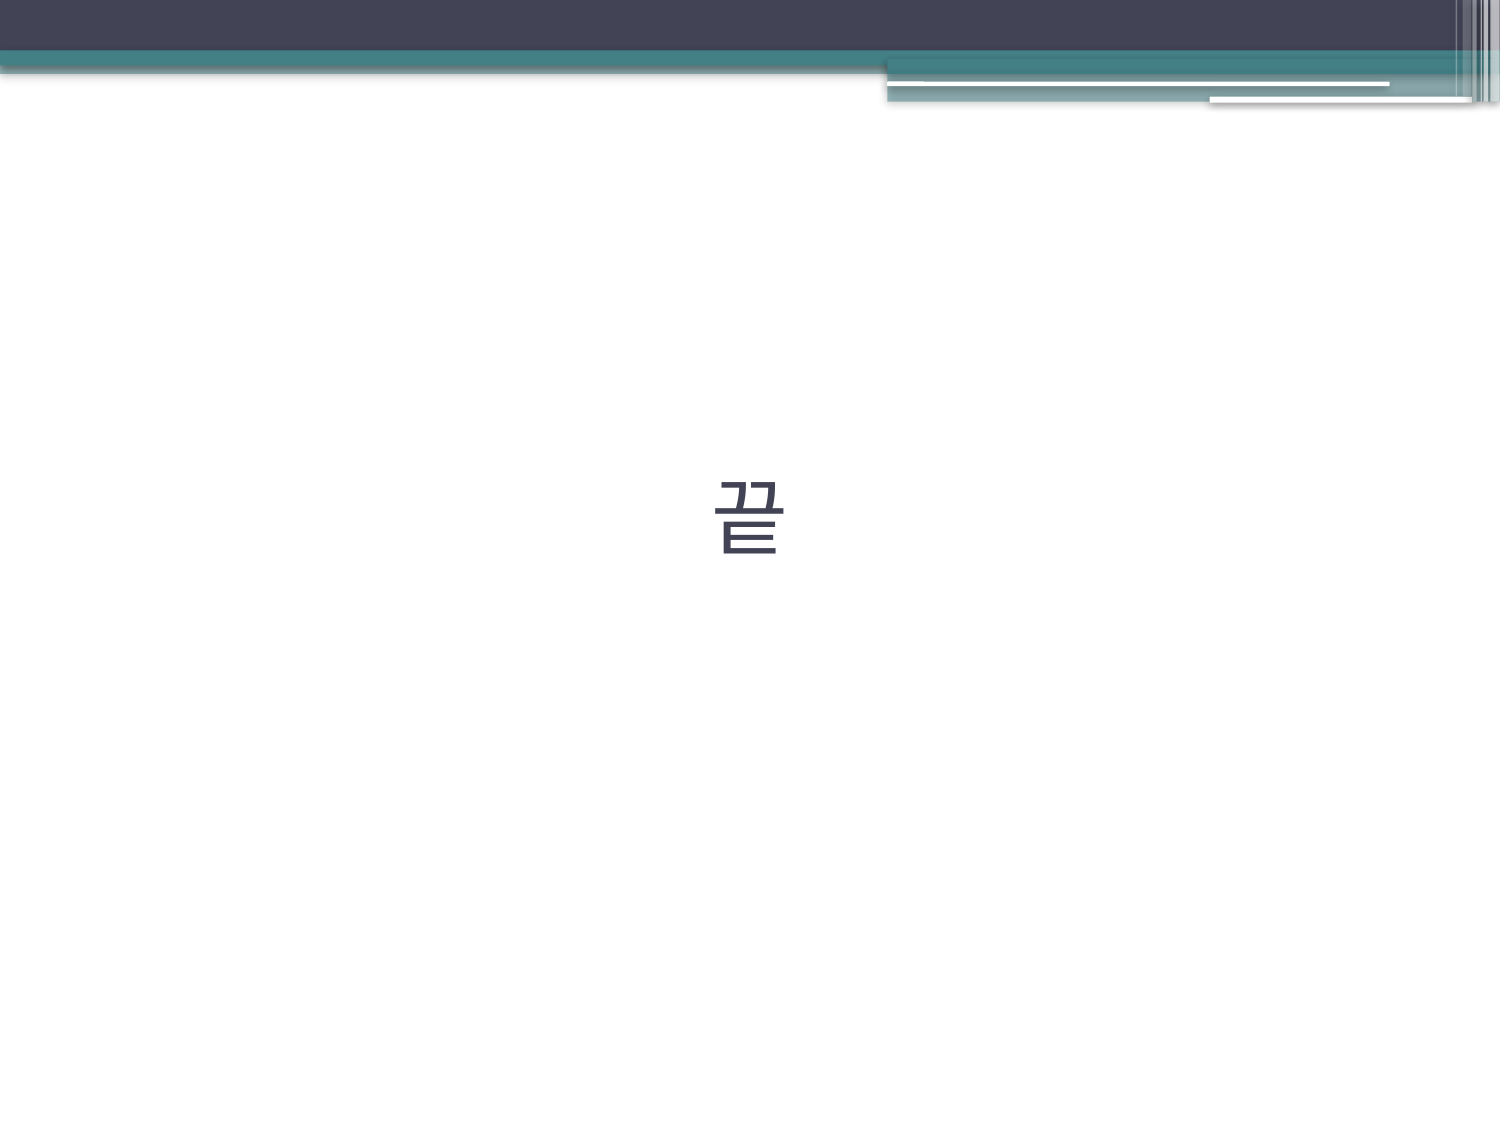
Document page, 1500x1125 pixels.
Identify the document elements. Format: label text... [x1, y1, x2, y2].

title 끝 [75, 187, 1425, 844]
